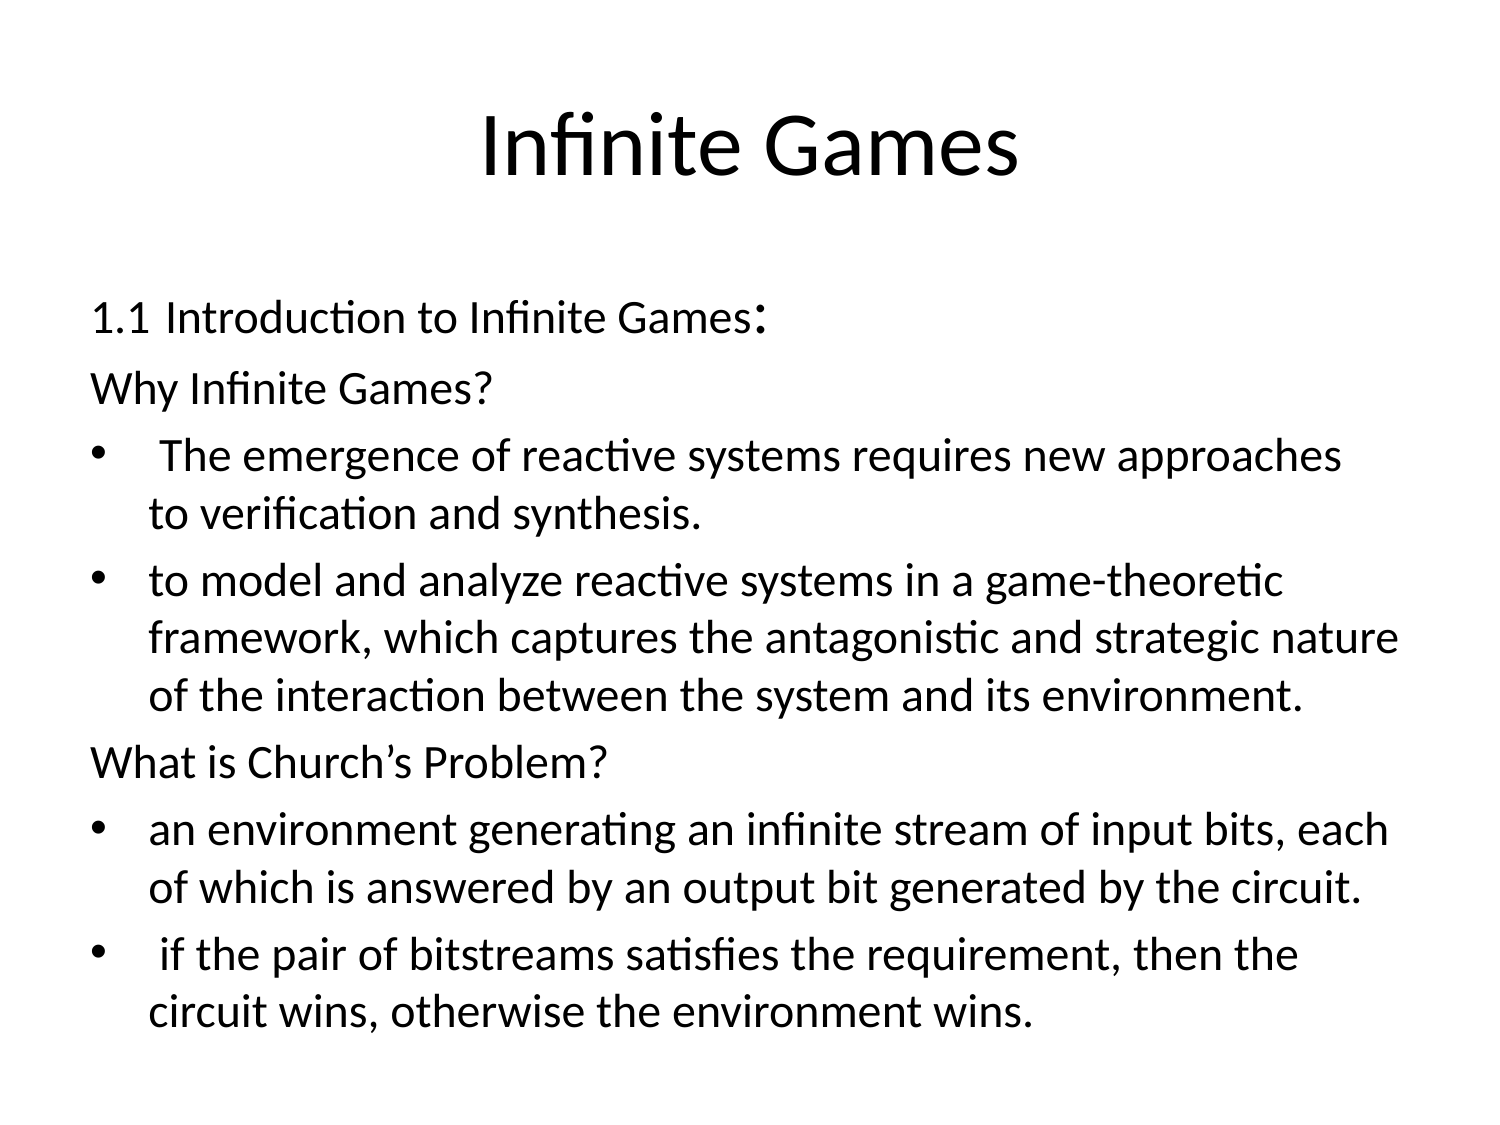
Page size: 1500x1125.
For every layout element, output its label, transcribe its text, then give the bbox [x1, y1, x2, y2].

list 1.1 Introduction to Infinite Games: Why Infinite Games? The emergence of reactive systems requires new approaches to verification and synthesis. to model and analyze reactive systems in a game-theoretic framework, which captures the antagonistic and strategic nature of the interaction between the system and its environment. What is Church’s Problem? an environment generating an infinite stream of input bits, each of which is answered by an output bit generated by the circuit. if the pair of bitstreams satisfies the requirement, then the circuit wins, otherwise the environment wins. [75, 262, 1425, 1059]
title Infinite Games [75, 45, 1425, 233]
